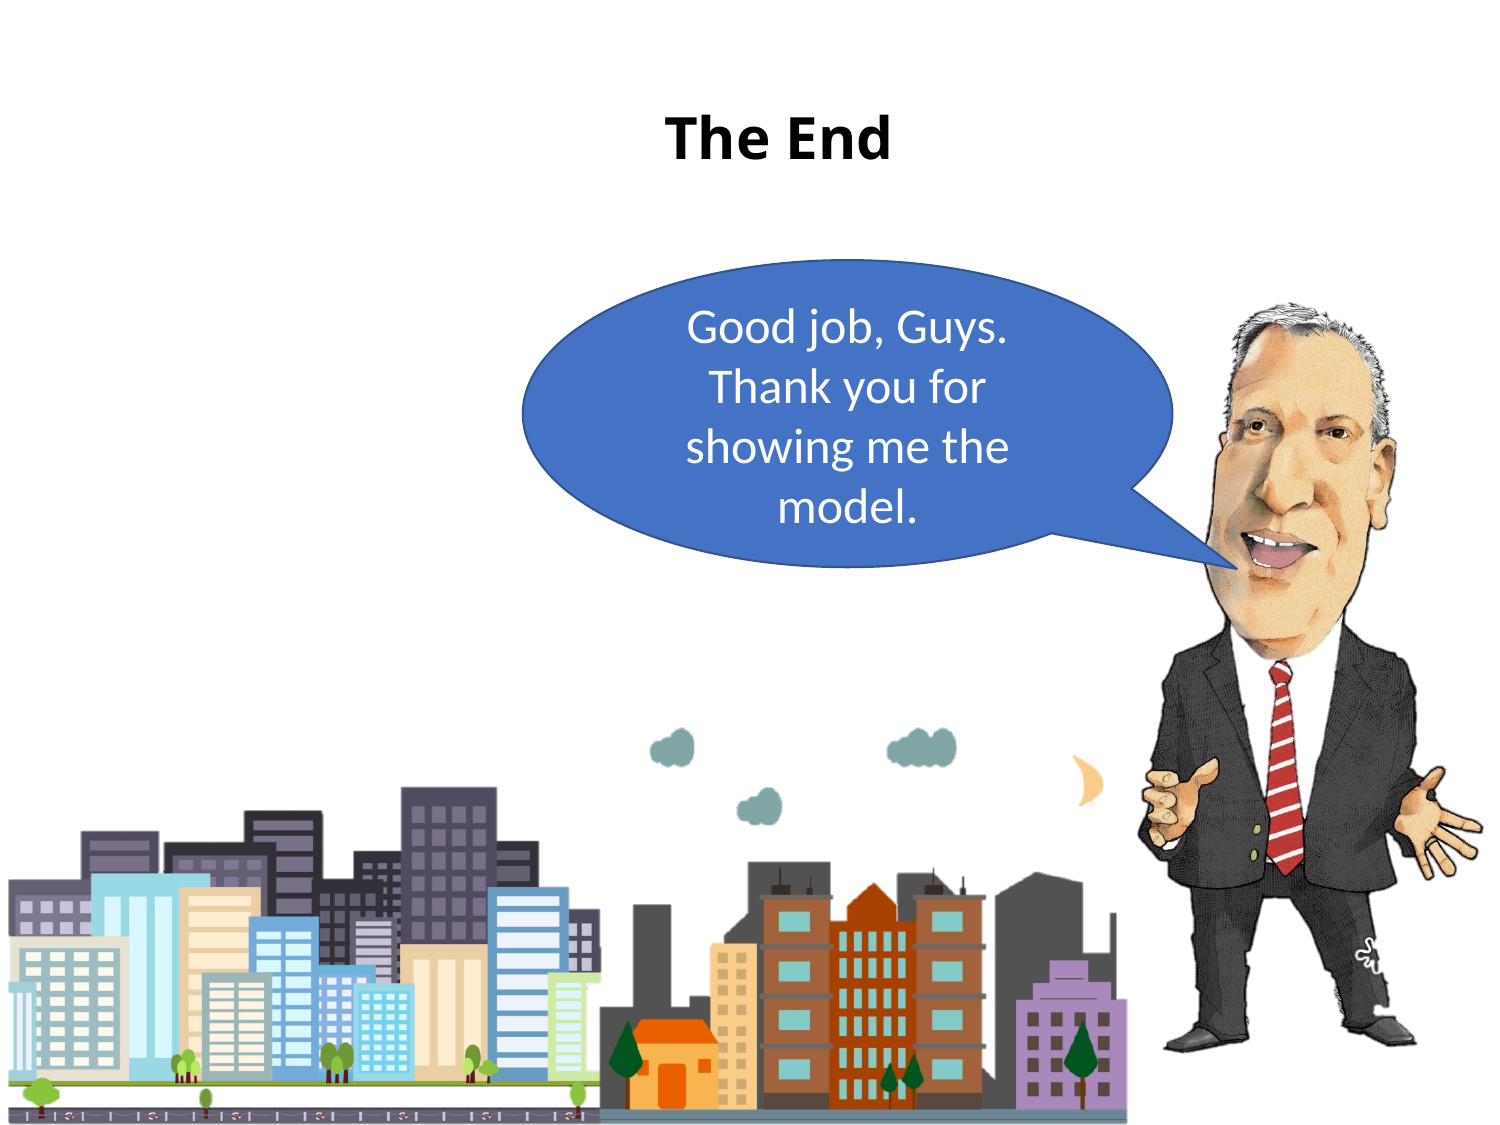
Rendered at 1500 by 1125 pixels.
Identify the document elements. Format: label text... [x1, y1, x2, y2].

text_box Good job, Guys. Thank you for showing me the model. [521, 259, 1113, 569]
picture [0, 261, 1496, 1125]
text_box The End [301, 94, 1181, 179]
